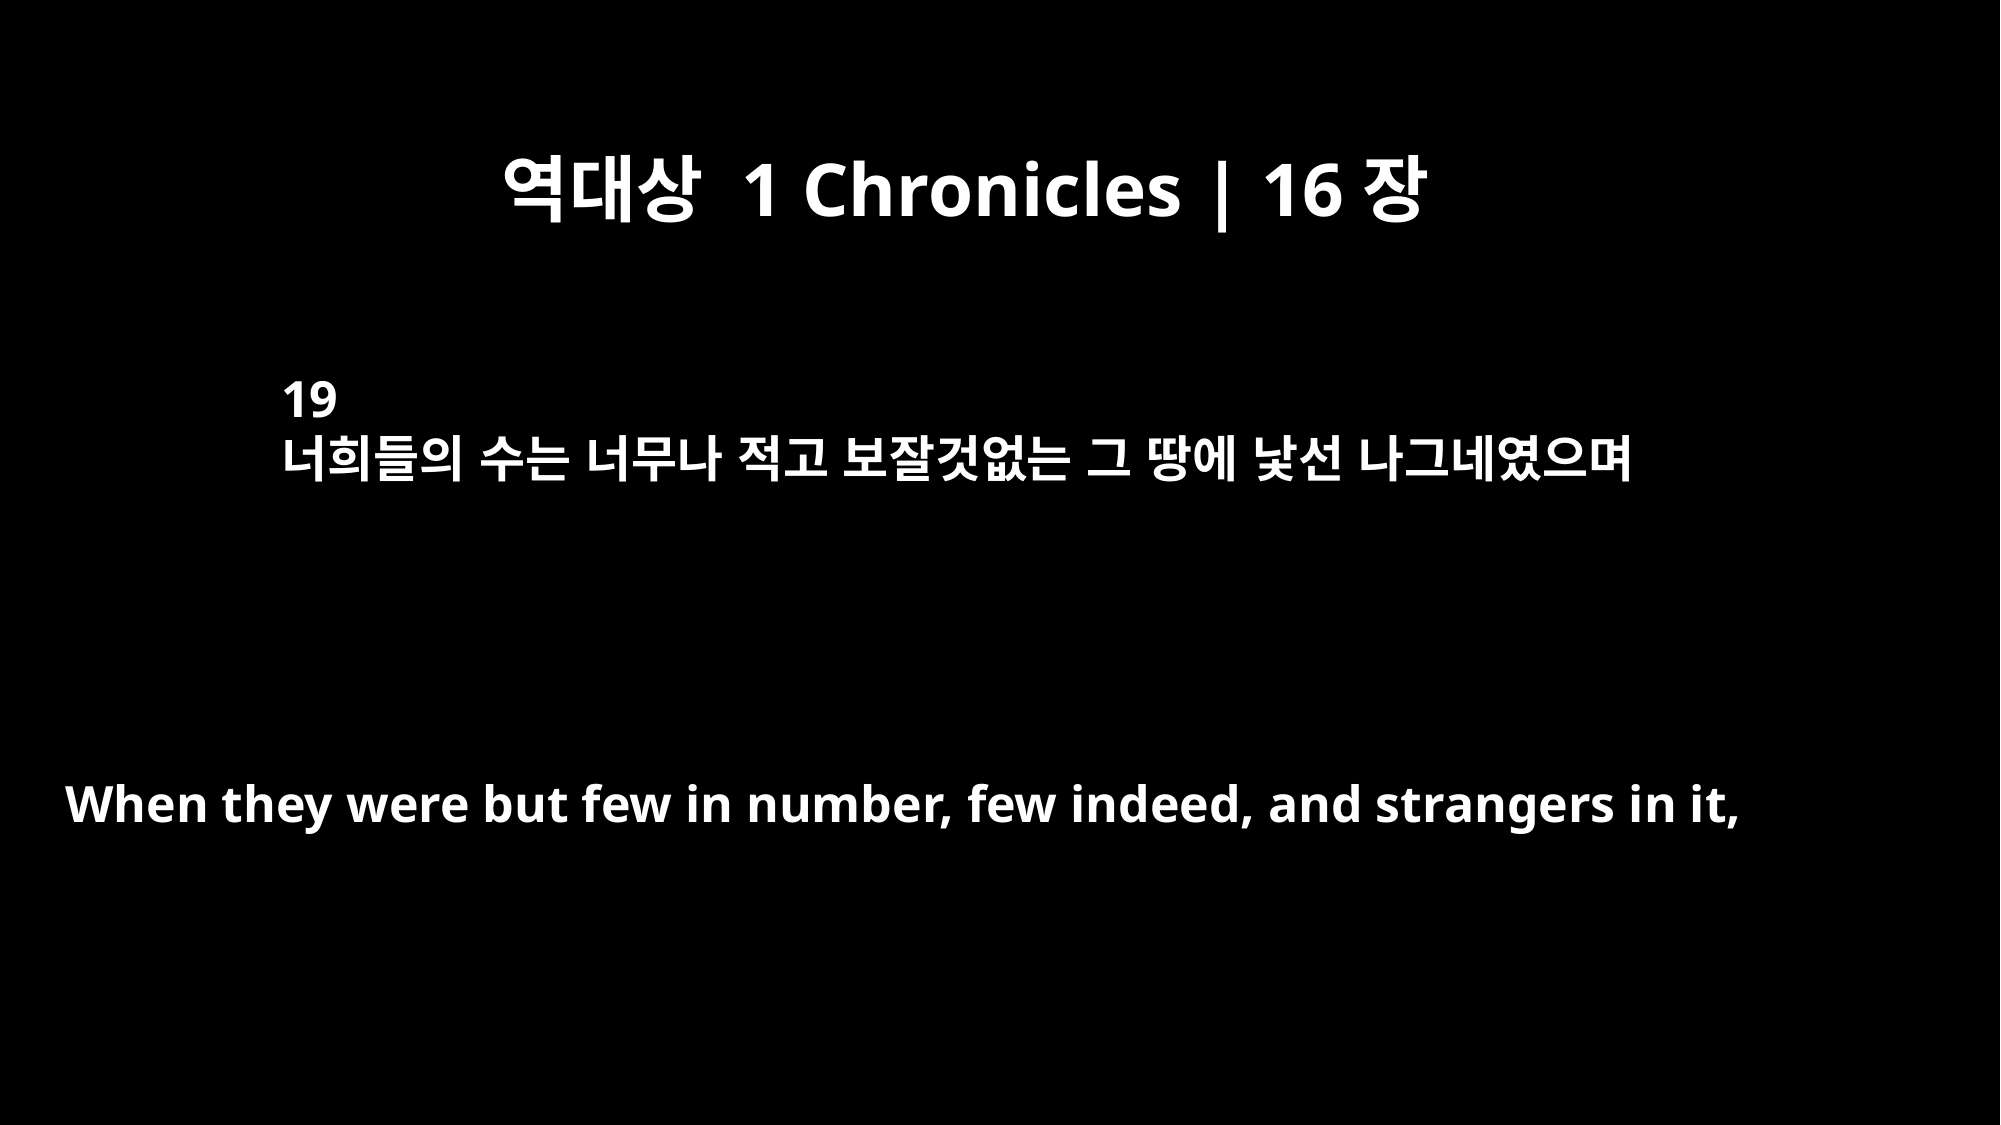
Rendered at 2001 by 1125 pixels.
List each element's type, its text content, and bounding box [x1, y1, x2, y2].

text_box 역대상 1 Chronicles | 16장 [487, 136, 1445, 239]
text_box 19 너희들의 수는 너무나 적고 보잘것없는 그 땅에 낯선 나그네였으며 [266, 359, 1651, 495]
text_box When they were but few in number, few indeed, and strangers in it, [50, 764, 1757, 840]
